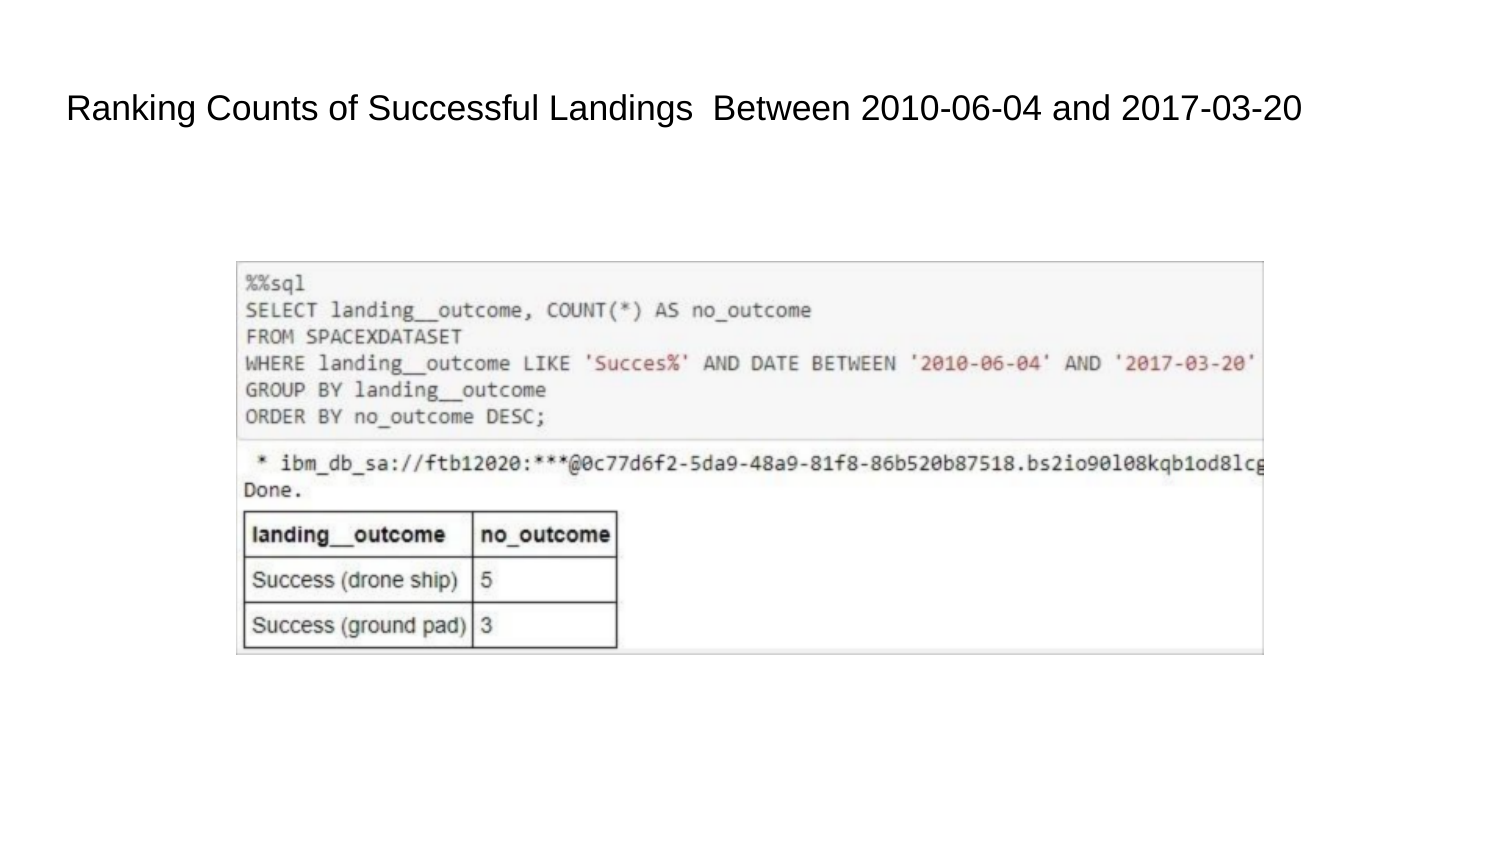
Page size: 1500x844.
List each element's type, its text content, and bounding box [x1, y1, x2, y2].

title Ranking Counts of Successful Landings Between 2010-06-04 and 2017-03-20 [51, 72, 1449, 167]
picture [236, 260, 1264, 656]
